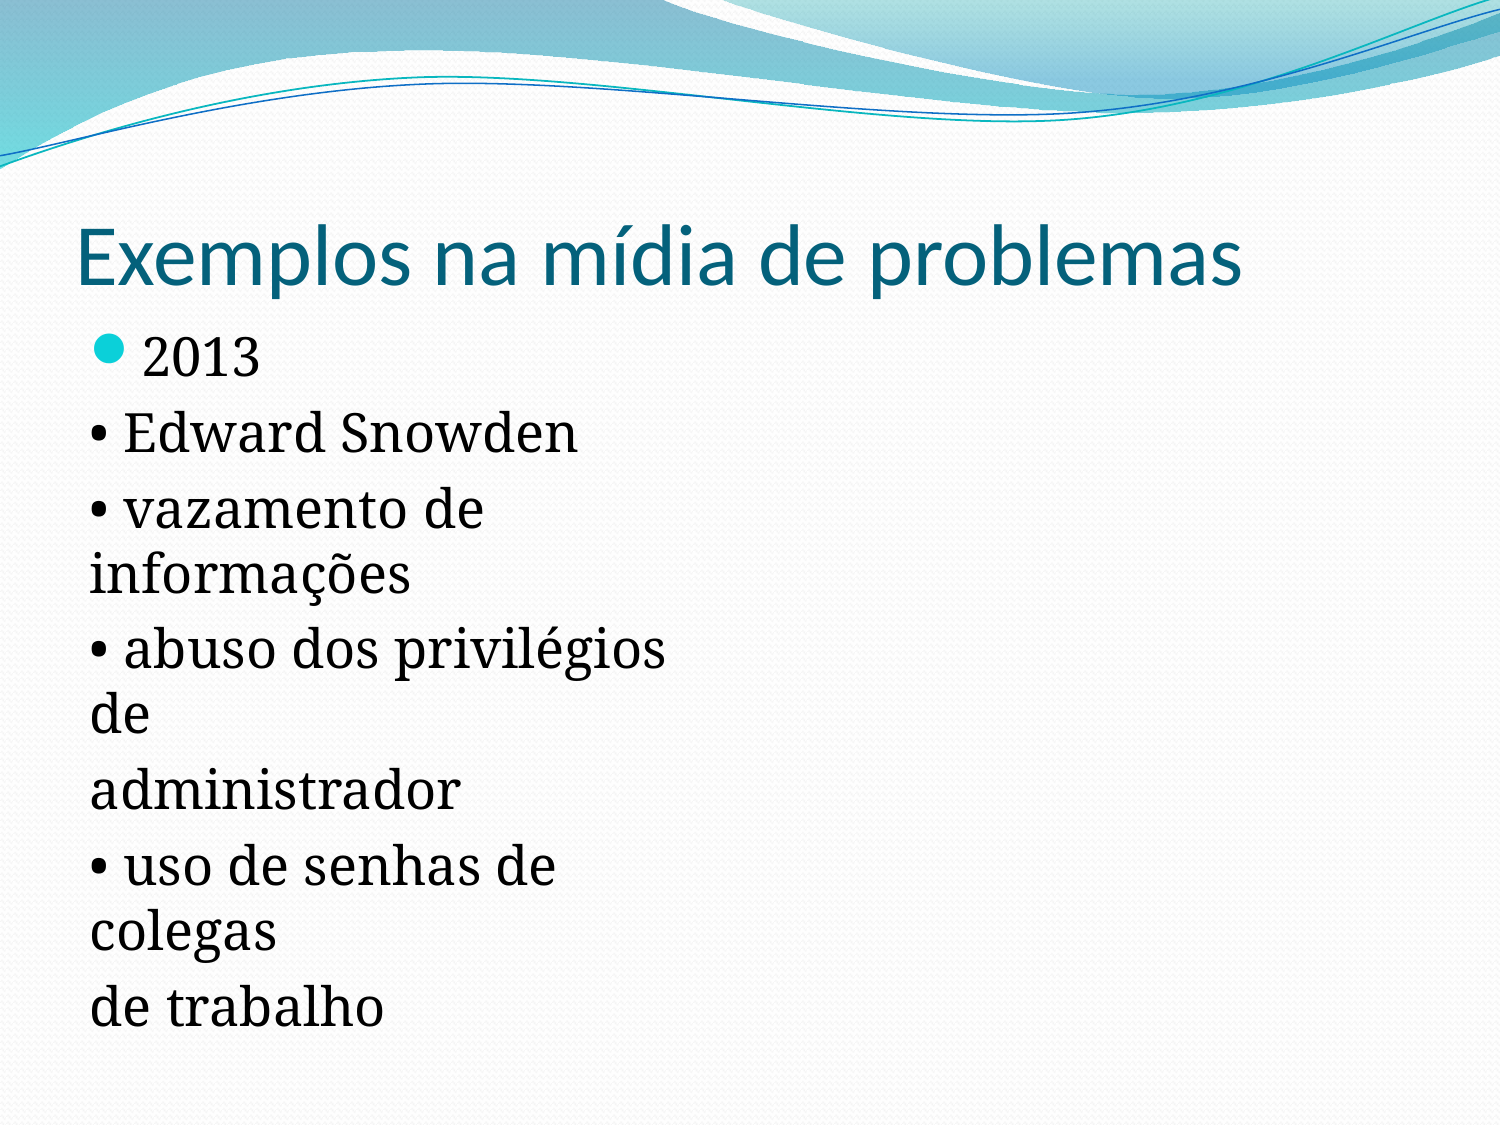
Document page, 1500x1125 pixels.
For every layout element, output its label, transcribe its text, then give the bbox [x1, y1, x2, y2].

list 2013 • Edward Snowden • vazamento de informações • abuso dos privilégios de administrador • uso de senhas de colegas de trabalho [75, 314, 738, 1043]
title Exemplos na mídia de problemas [75, 115, 1425, 303]
